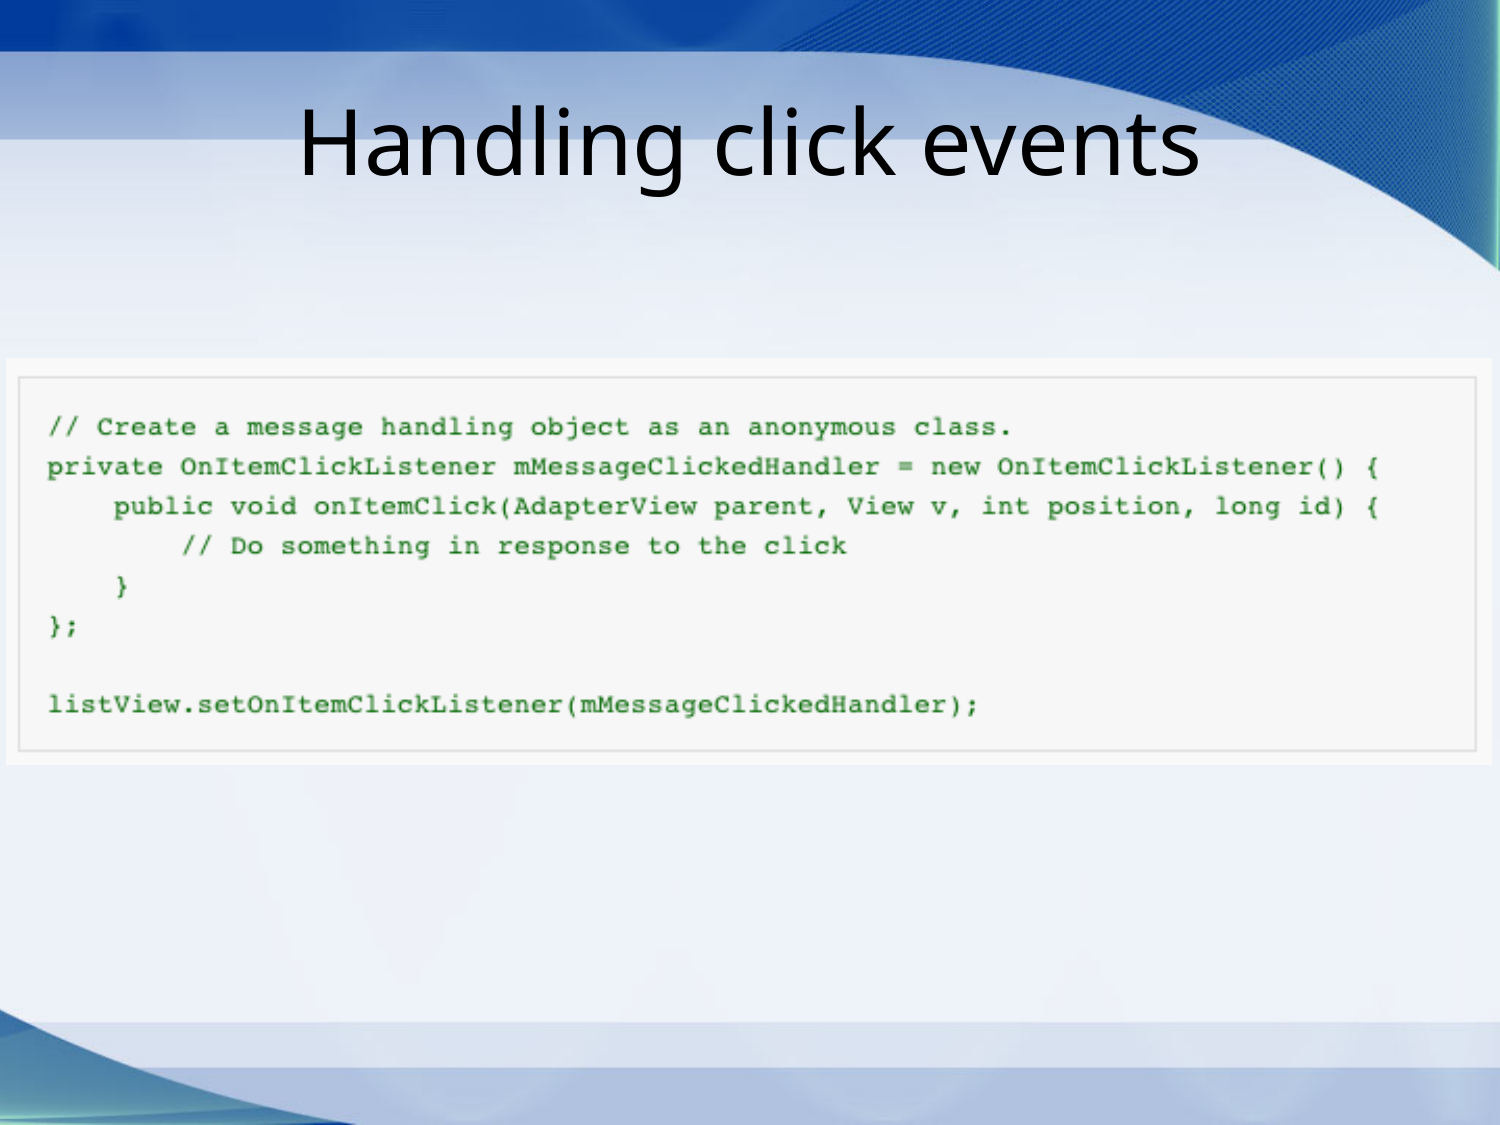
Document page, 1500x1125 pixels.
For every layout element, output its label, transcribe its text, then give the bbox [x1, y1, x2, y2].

title Handling click events [75, 45, 1425, 233]
picture [0, 0, 1500, 1125]
